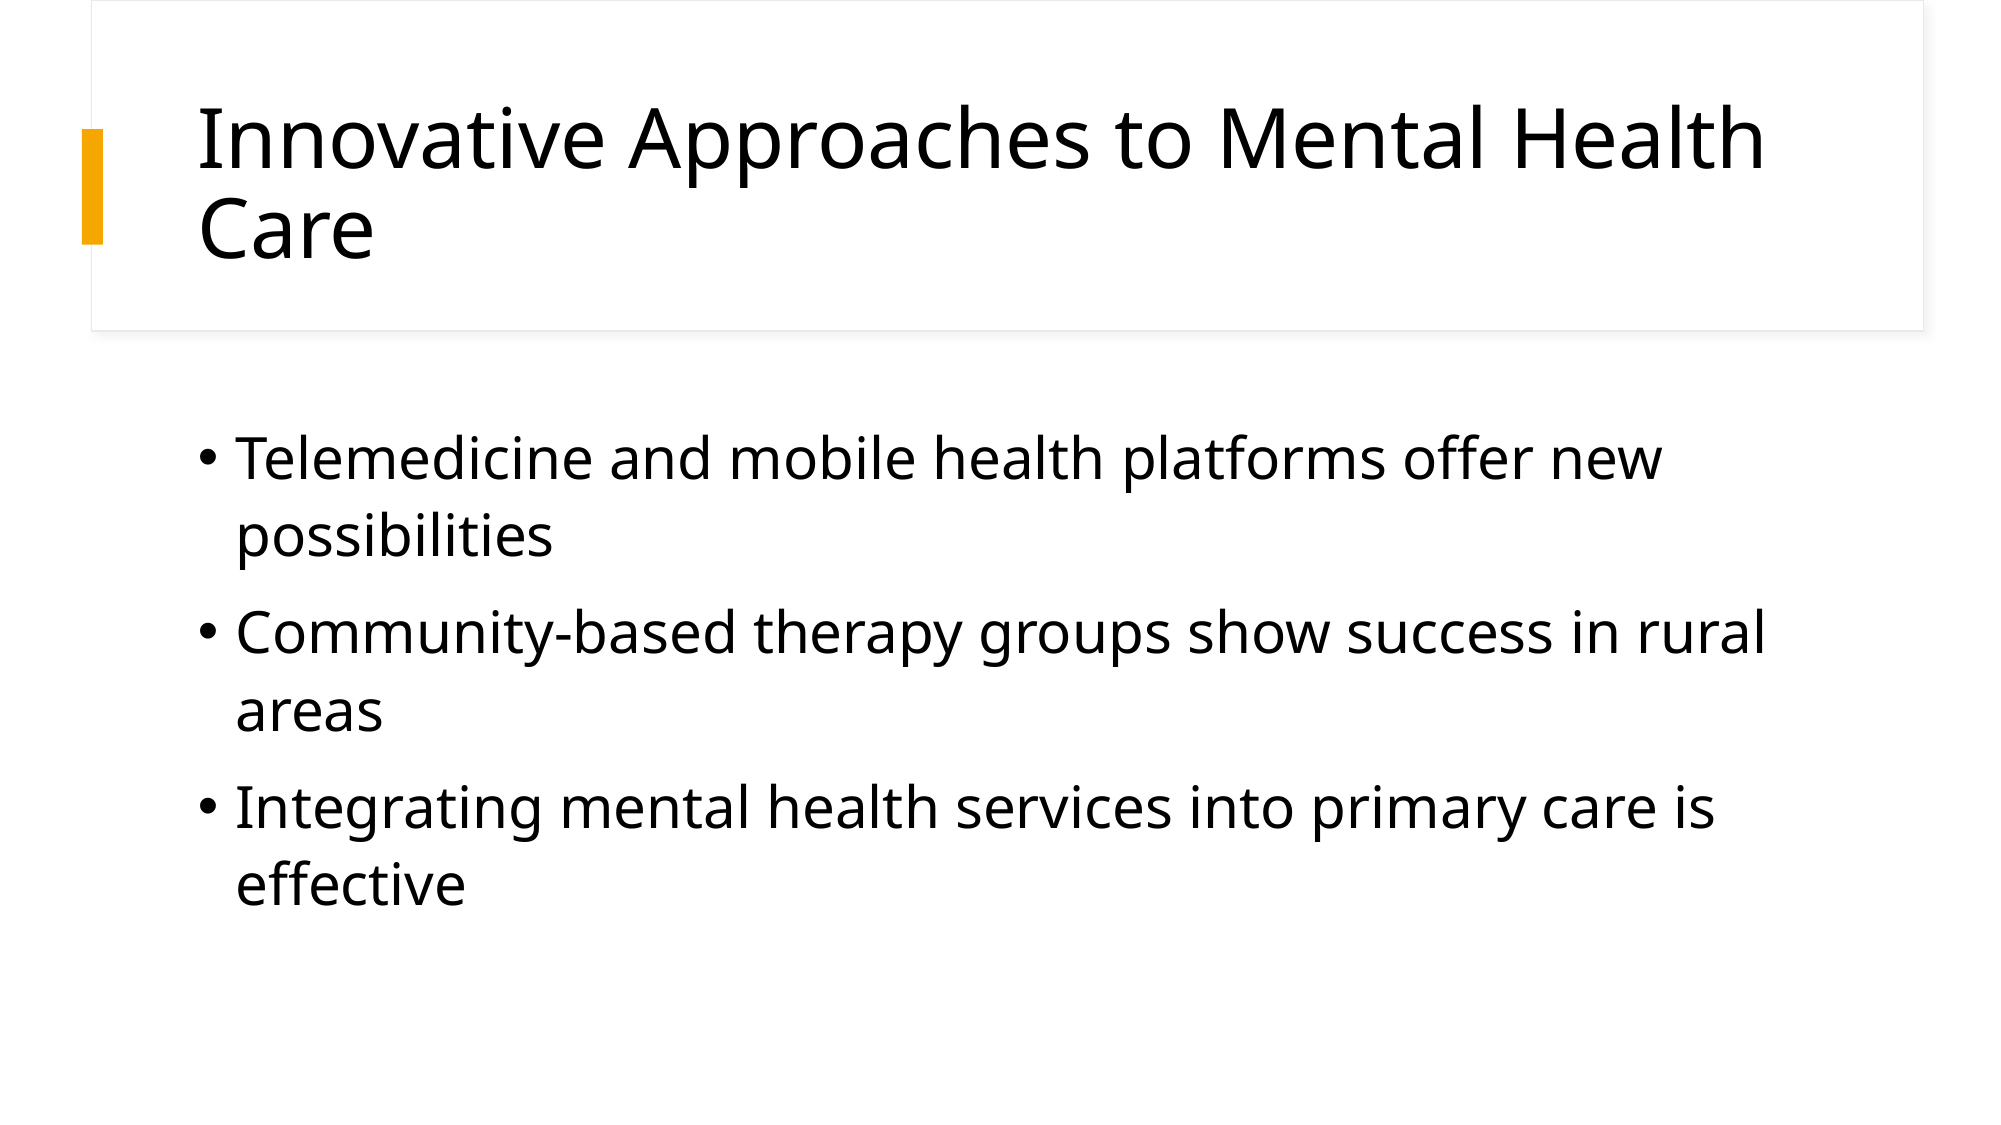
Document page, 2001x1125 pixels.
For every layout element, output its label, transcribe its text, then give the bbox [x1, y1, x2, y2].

list Telemedicine and mobile health platforms offer new possibilities Community-based therapy groups show success in rural areas Integrating mental health services into primary care is effective [183, 406, 1851, 1013]
title Innovative Approaches to Mental Health Care [183, 90, 1851, 284]
